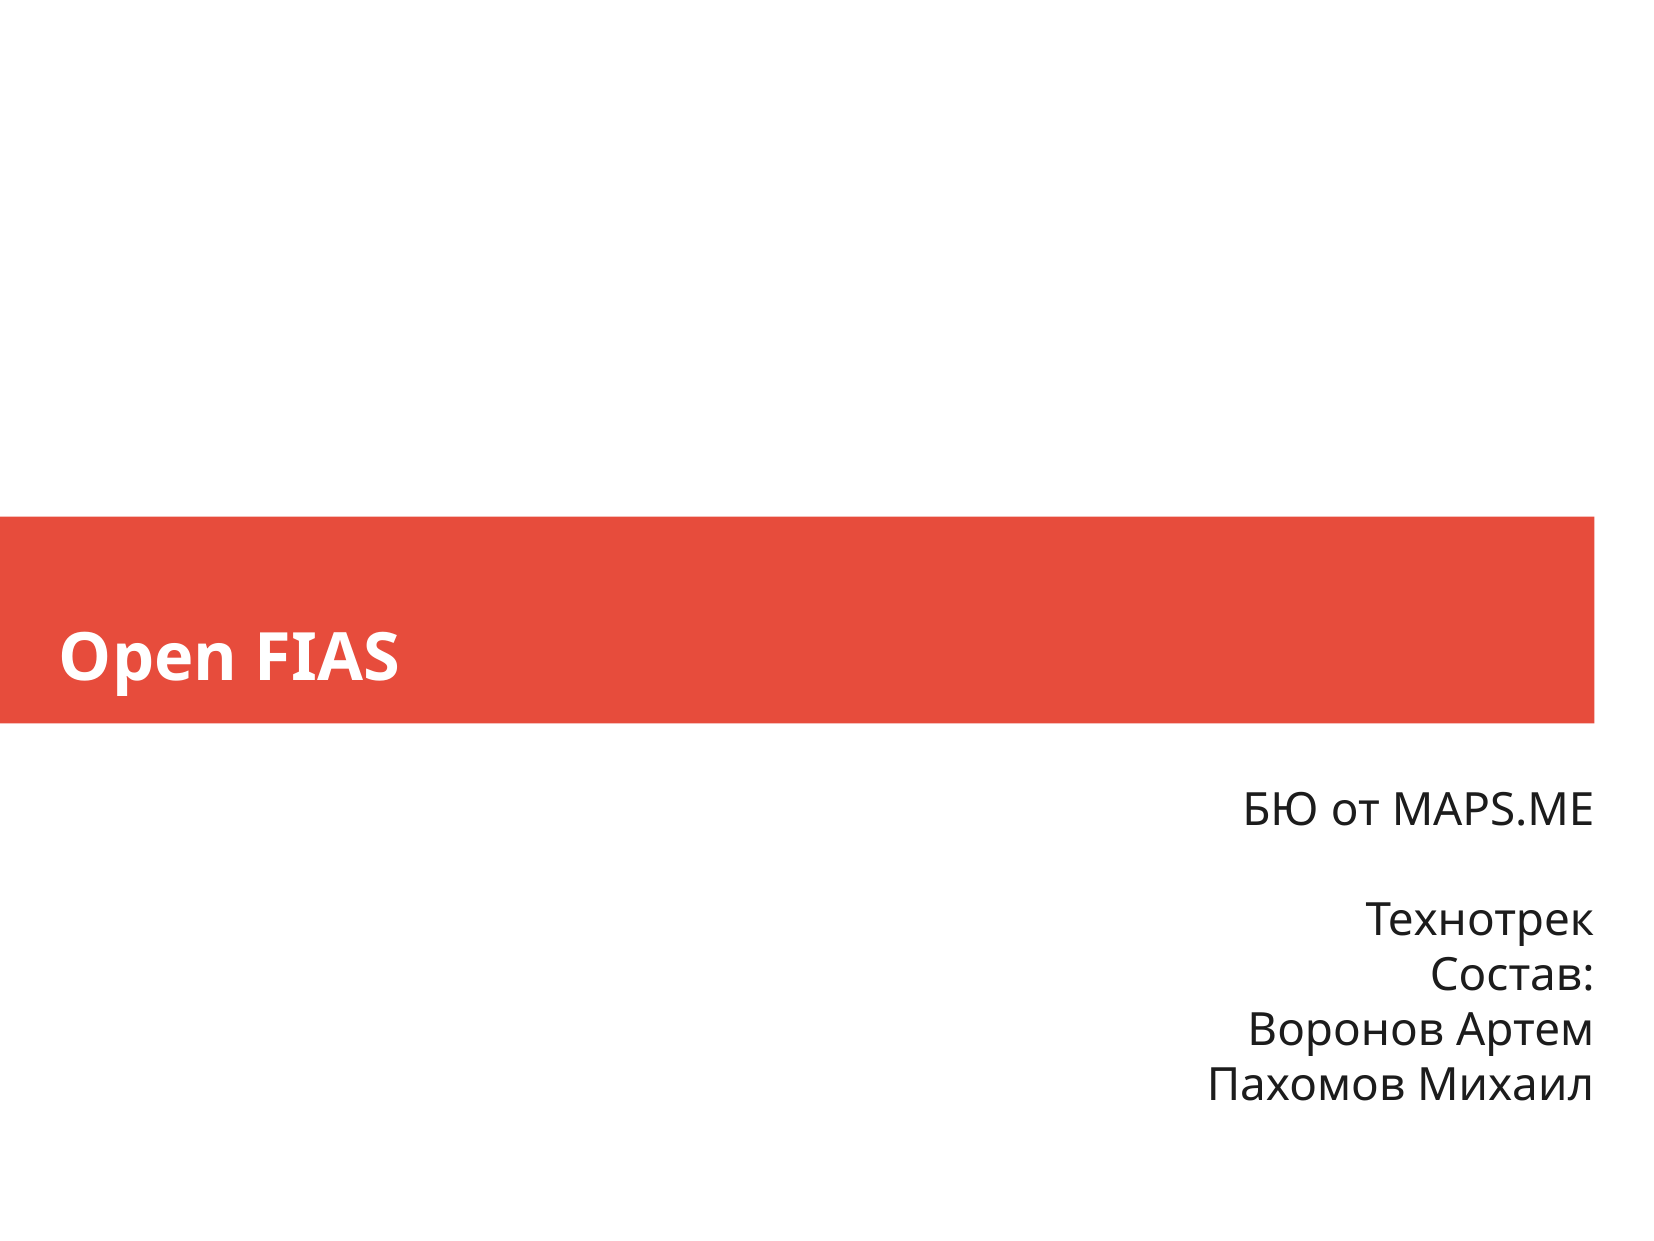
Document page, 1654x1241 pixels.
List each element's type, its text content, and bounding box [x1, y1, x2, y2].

text_box Open FIAS [59, 546, 1595, 694]
text_box БЮ от MAPS.ME Технотрек Состав: Воронов Артем Пахомов Михаил [88, 779, 1595, 1193]
